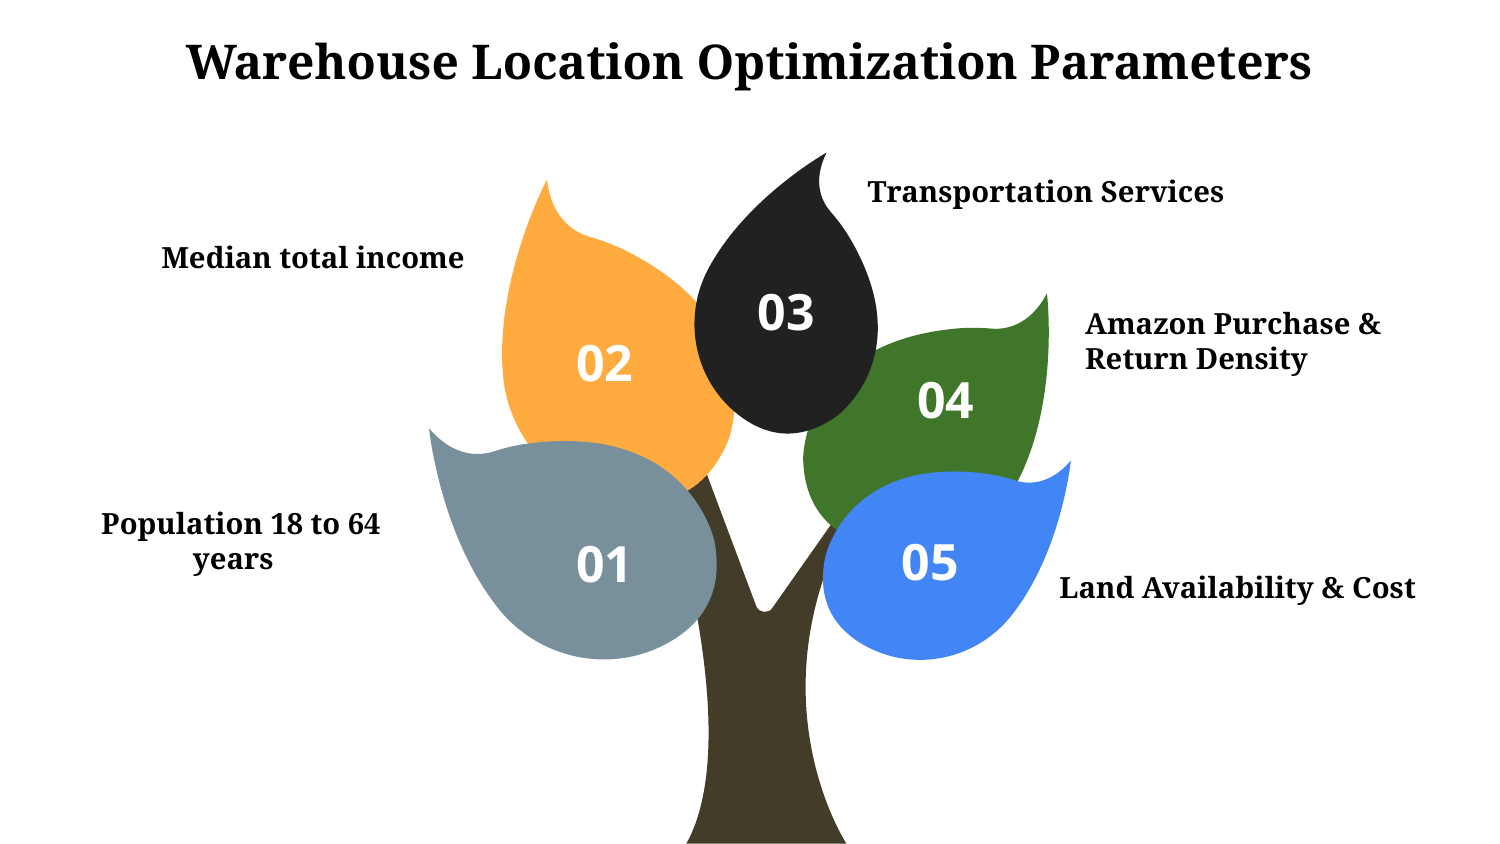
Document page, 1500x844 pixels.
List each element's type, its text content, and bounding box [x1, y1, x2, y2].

text_box Median total income [86, 239, 423, 275]
text_box Land Availability & Cost [1076, 568, 1428, 605]
text_box Amazon Purchase & Return Density [1085, 304, 1421, 413]
text_box Warehouse Location Optimization Parameters [0, 25, 1500, 95]
text_box Transportation Services [1076, 173, 1231, 247]
text_box Population 18 to 64 years [65, 505, 401, 576]
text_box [428, 152, 1072, 844]
